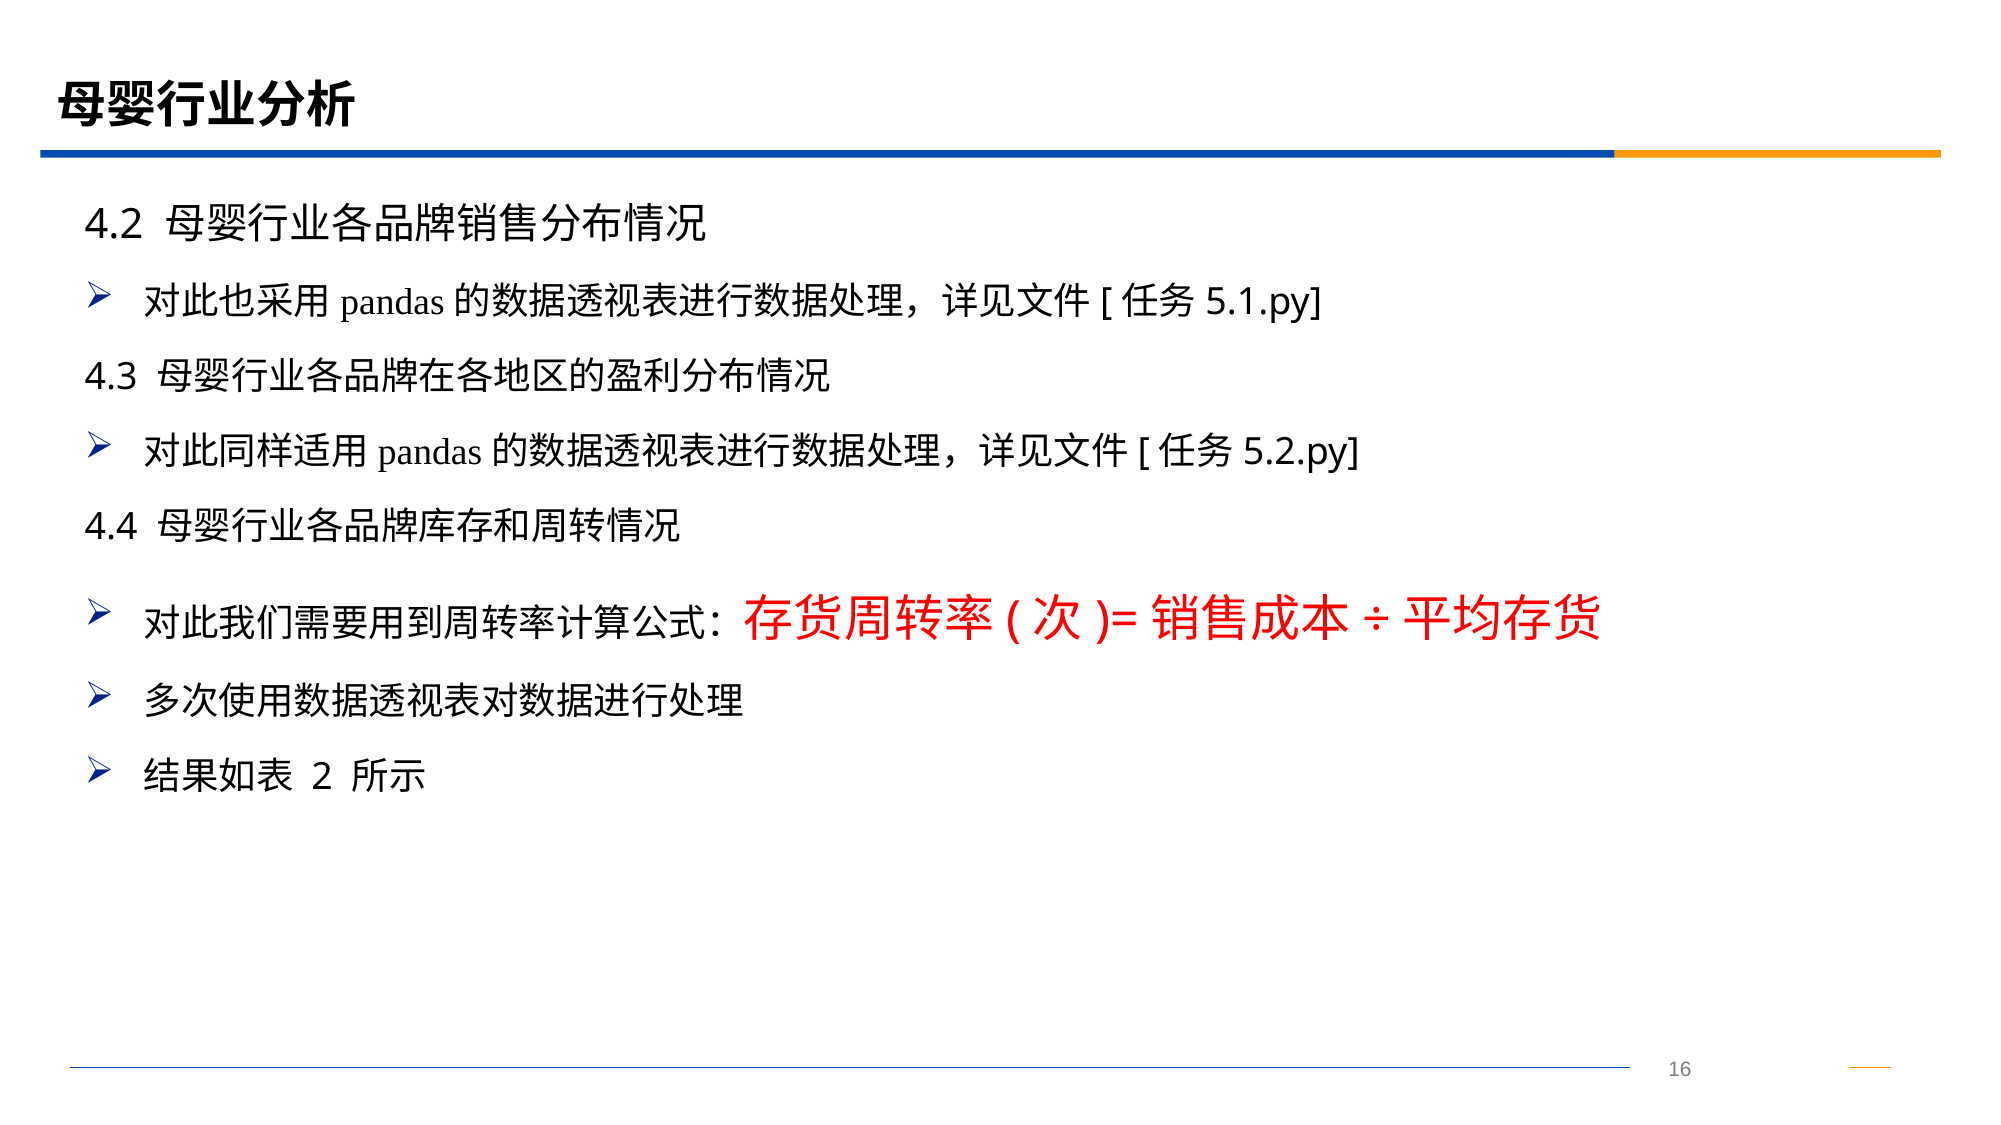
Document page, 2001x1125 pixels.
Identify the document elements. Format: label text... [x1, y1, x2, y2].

list 对此也采用pandas的数据透视表进行数据处理，详见文件[任务5.1.py] 4.3 母婴行业各品牌在各地区的盈利分布情况 对此同样适用pandas的数据透视表进行数据处理，详见文件[任务5.2.py] 4.4 母婴行业各品牌库存和周转情况 对此我们需要用到周转率计算公式：存货周转率(次)=销售成本÷平均存货 多次使用数据透视表对数据进行处理 结果如表 2 所示 [69, 257, 1892, 959]
title 母婴行业分析 [41, 58, 1842, 146]
list 4.2 母婴行业各品牌销售分布情况 [69, 186, 1892, 257]
